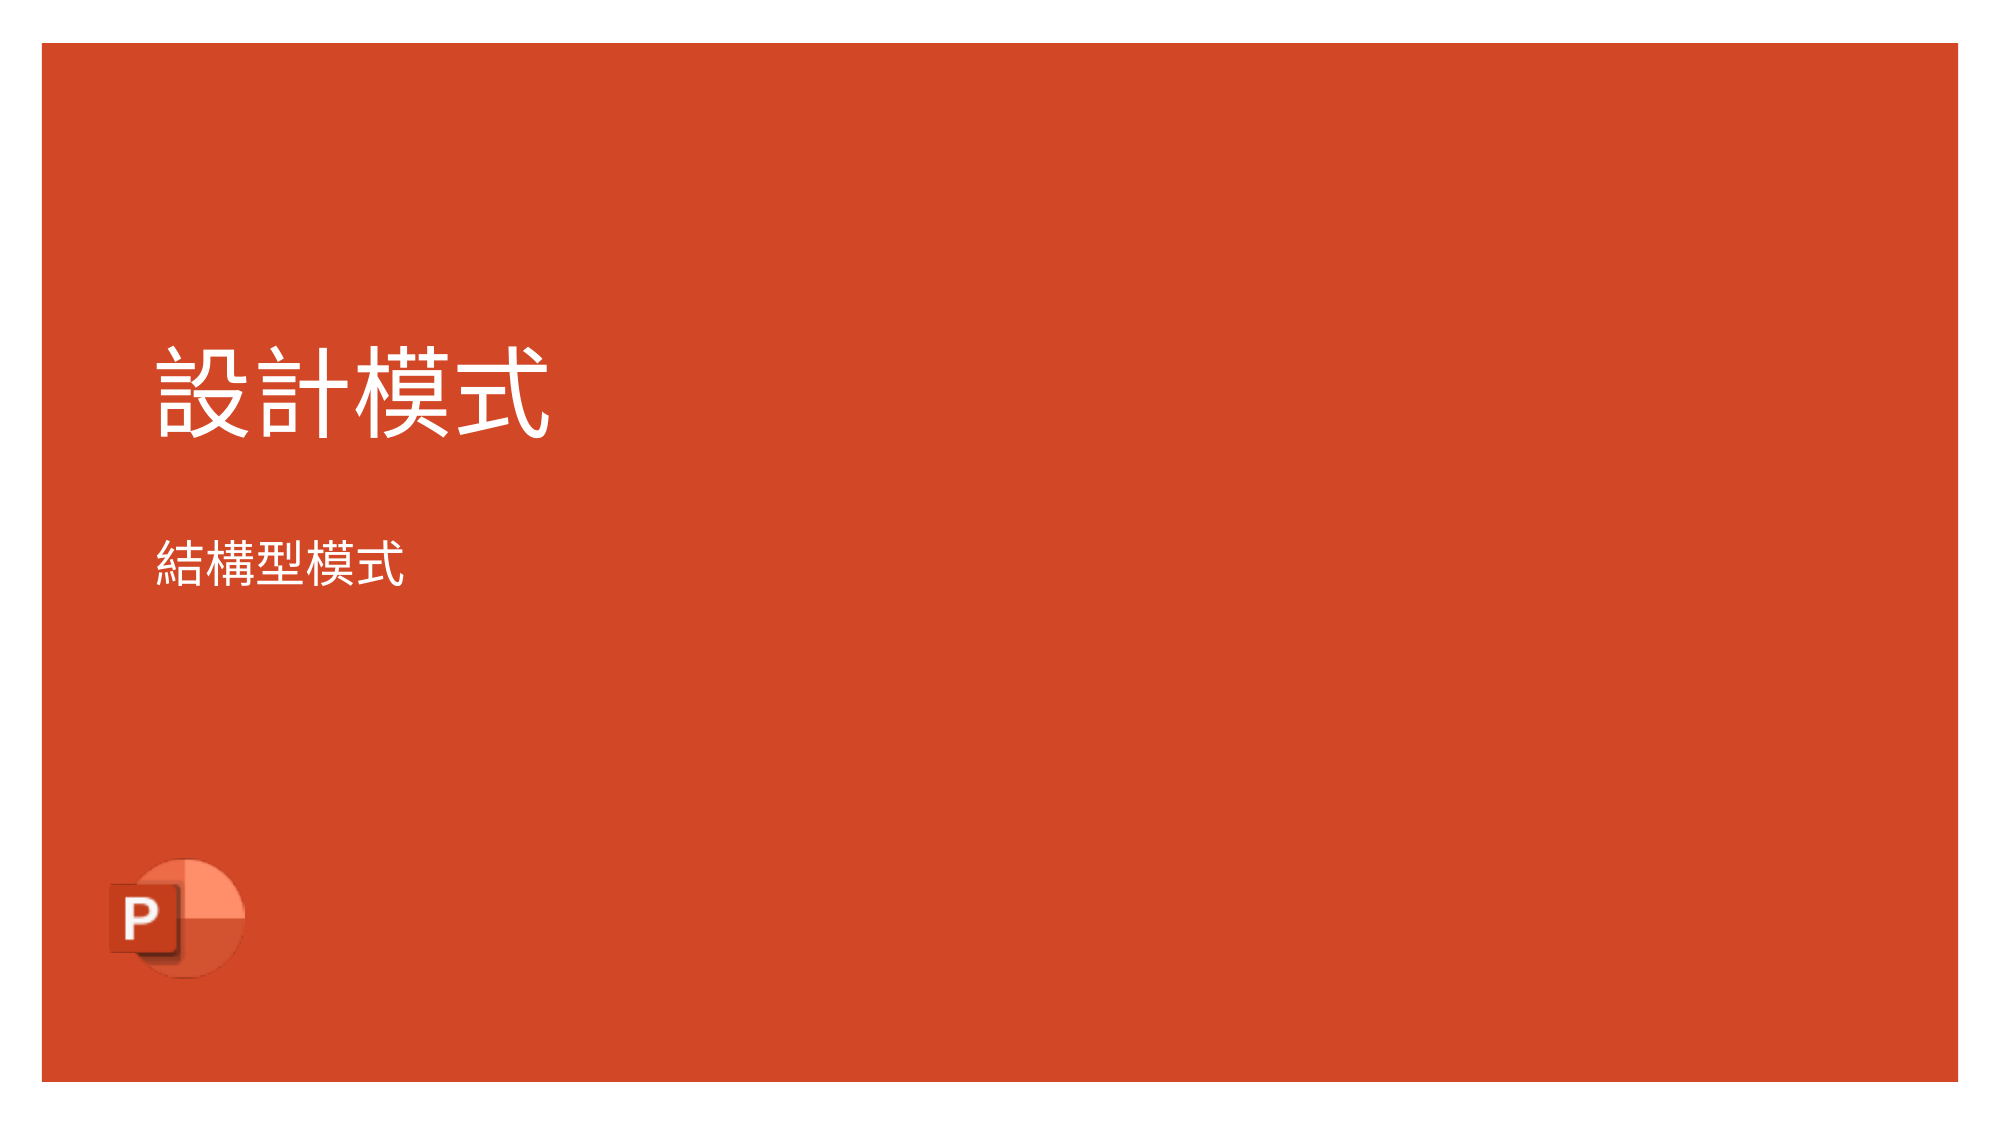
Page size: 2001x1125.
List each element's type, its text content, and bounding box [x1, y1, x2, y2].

subtitle 結構型模式 [140, 481, 1713, 668]
title 設計模式 [137, 190, 1863, 583]
picture [109, 851, 245, 987]
